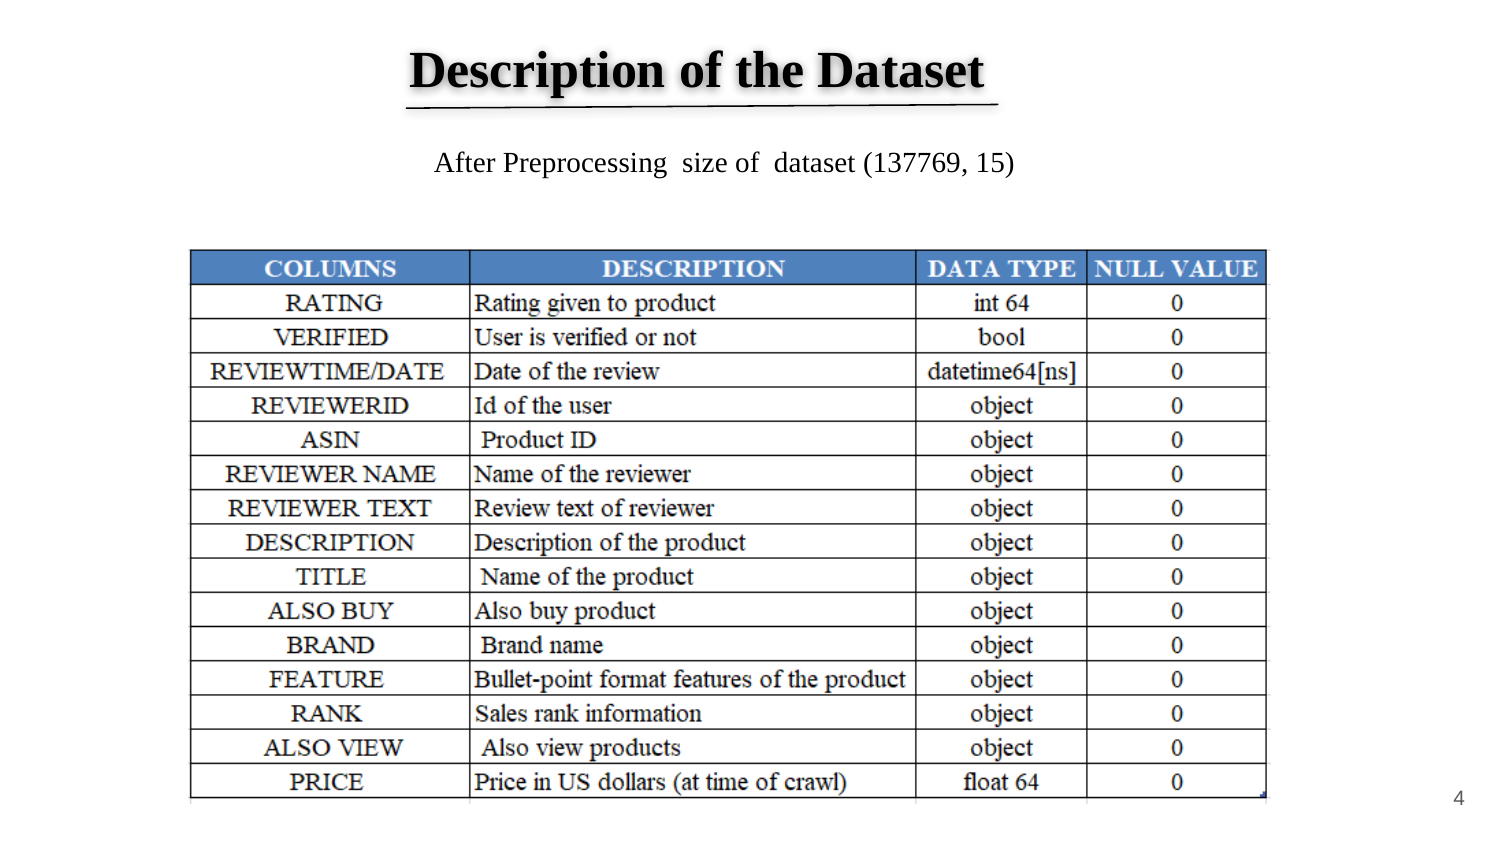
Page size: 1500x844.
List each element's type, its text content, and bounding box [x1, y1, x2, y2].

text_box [405, 104, 999, 109]
picture [187, 249, 1271, 804]
list After Preprocessing size of dataset (137769, 15) [192, 128, 1258, 242]
title Description of the Dataset [31, 14, 1420, 129]
slide_number 4 [1389, 764, 1480, 830]
